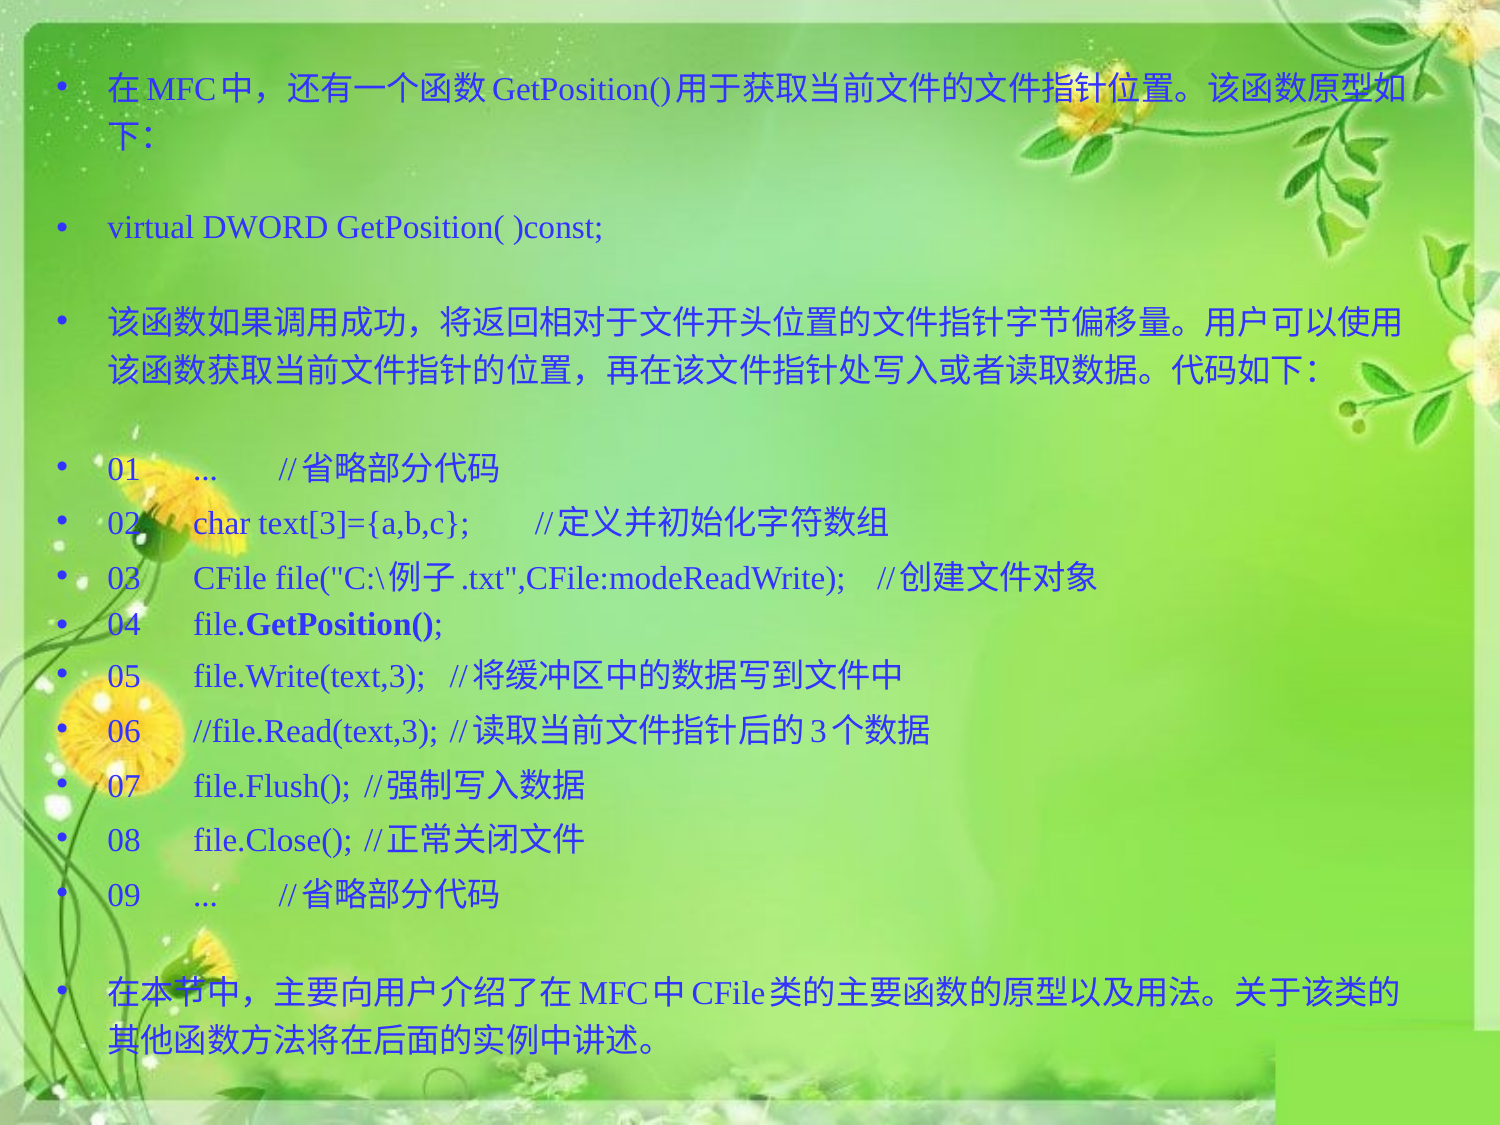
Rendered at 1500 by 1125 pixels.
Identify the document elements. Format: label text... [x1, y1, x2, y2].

list 在MFC中，还有一个函数GetPosition()用于获取当前文件的文件指针位置。该函数原型如下： virtual DWORD GetPosition( )const; 该函数如果调用成功，将返回相对于文件开头位置的文件指针字节偏移量。用户可以使用该函数获取当前文件指针的位置，再在该文件指针处写入或者读取数据。代码如下： 01 ... //省略部分代码 02 char text[3]={a,b,c}; //定义并初始化字符数组 03 CFile file("C:\例子.txt",CFile:modeReadWrite); //创建文件对象 04 file.GetPosition(); 05 file.Write(text,3); //将缓冲区中的数据写到文件中 06 //file.Read(text,3); //读取当前文件指针后的3个数据 07 file.Flush(); //强制写入数据 08 file.Close(); //正常关闭文件 09 ... //省略部分代码 在本节中，主要向用户介绍了在MFC中CFile类的主要函数的原型以及用法。关于该类的其他函数方法将在后面的实例中讲述。 [41, 54, 1449, 1071]
picture [0, 0, 1500, 1125]
